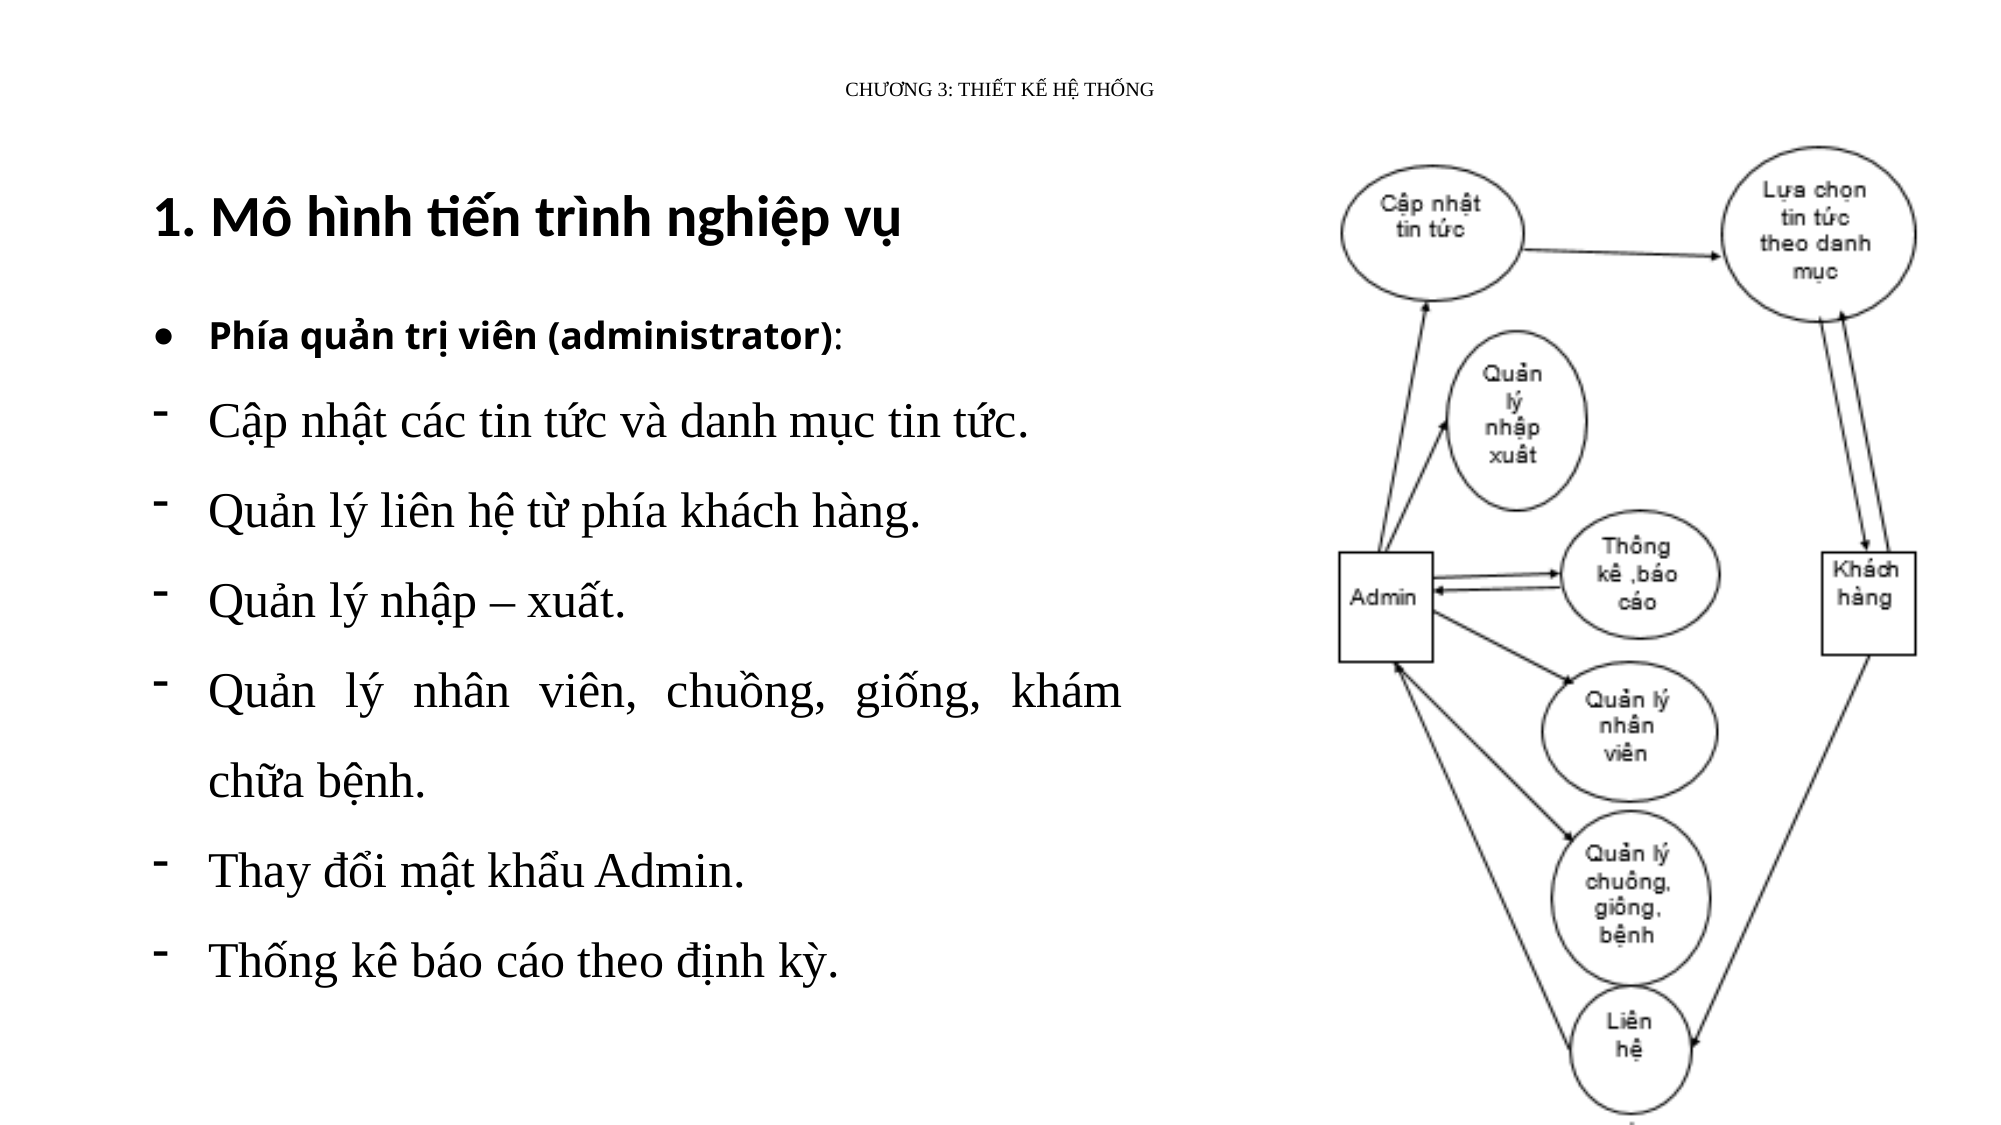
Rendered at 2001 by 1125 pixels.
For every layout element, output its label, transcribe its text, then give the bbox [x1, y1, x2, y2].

text_box Phía quản trị viên (administrator): Cập nhật các tin tức và danh mục tin tức. Quản lý liên hệ từ phía khách hàng. Quản lý nhập – xuất. Quản lý nhân viên, chuồng, giống, khám chữa bệnh. Thay đổi mật khẩu Admin. Thống kê báo cáo theo định kỳ. [137, 282, 1138, 995]
title CHƯƠNG 3: THIẾT KẾ HỆ THỐNG [137, 20, 1863, 156]
picture [1297, 135, 1936, 1125]
list 1. Mô hình tiến trình nghiệp vụ [137, 179, 1297, 315]
